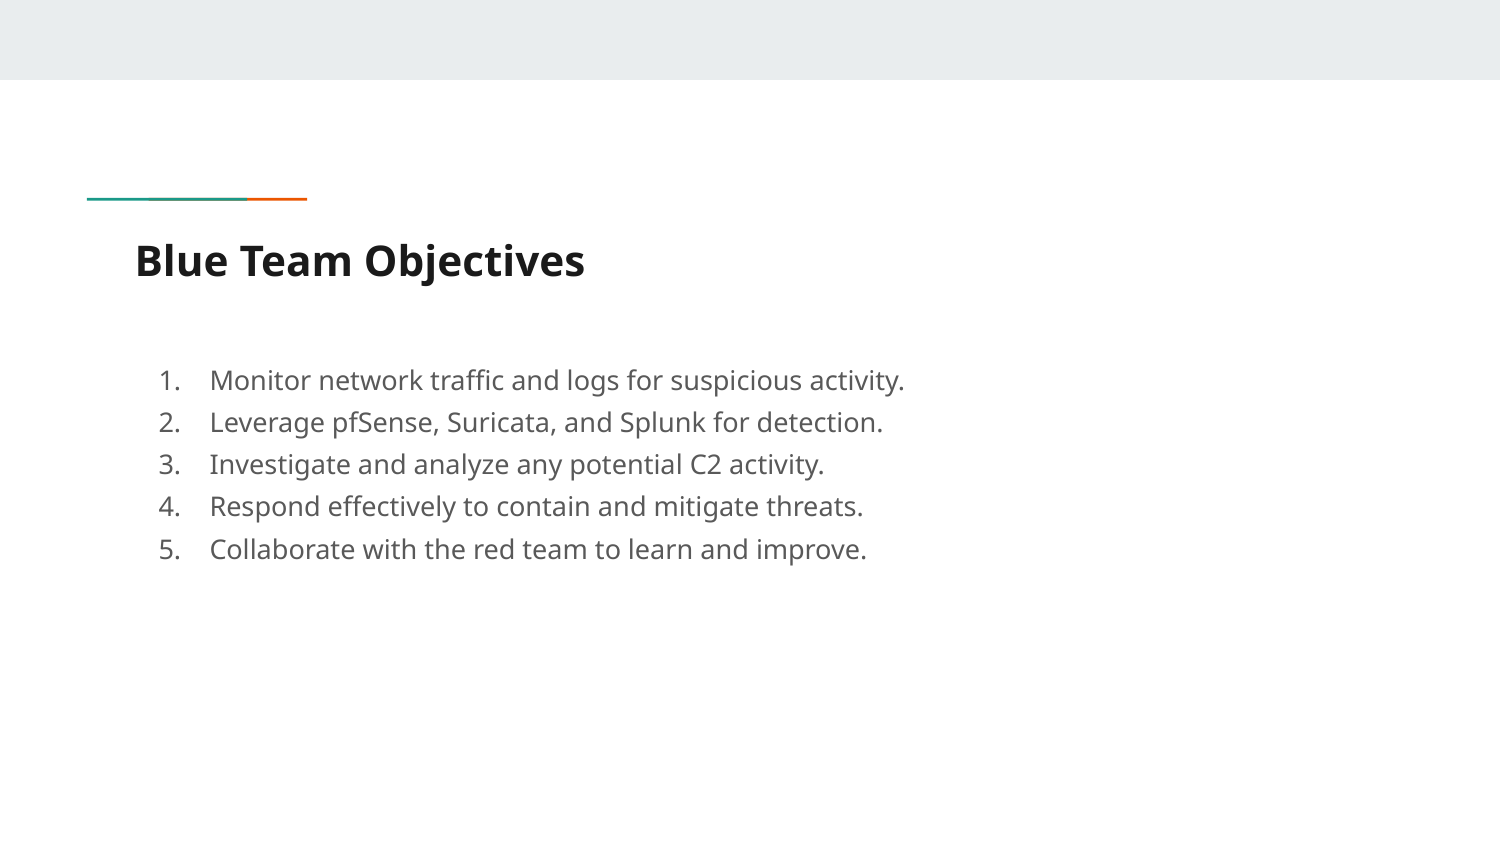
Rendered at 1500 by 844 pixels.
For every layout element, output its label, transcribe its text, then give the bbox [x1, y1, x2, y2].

list Monitor network traffic and logs for suspicious activity. Leverage pfSense, Suricata, and Splunk for detection. Investigate and analyze any potential C2 activity. Respond effectively to contain and mitigate threats. Collaborate with the red team to learn and improve. [119, 341, 1381, 712]
title Blue Team Objectives [119, 216, 1381, 305]
